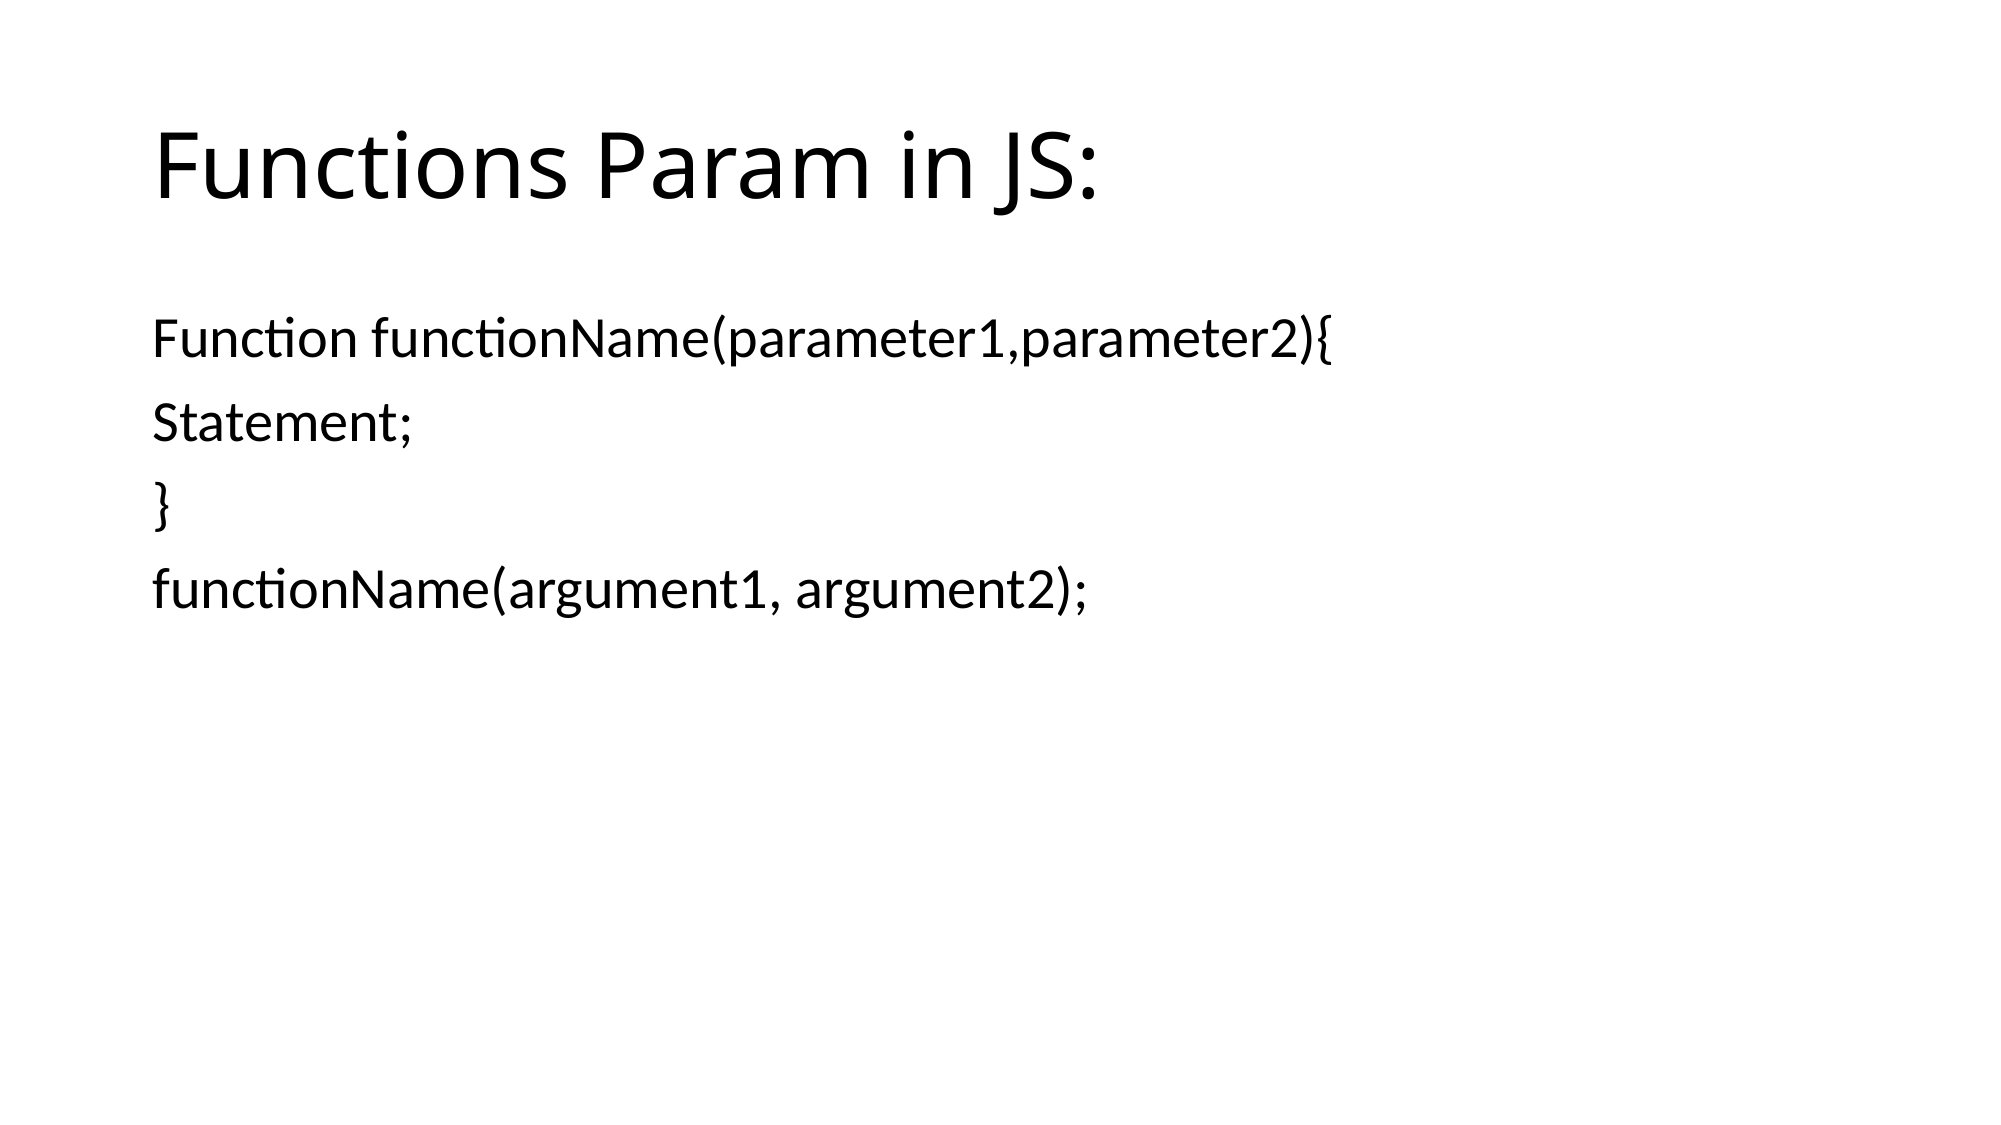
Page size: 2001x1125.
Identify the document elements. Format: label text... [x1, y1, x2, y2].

title Functions Param in JS: [137, 59, 1863, 278]
list Function functionName(parameter1,parameter2){ Statement; } functionName(argument1, argument2); [137, 299, 1863, 1014]
